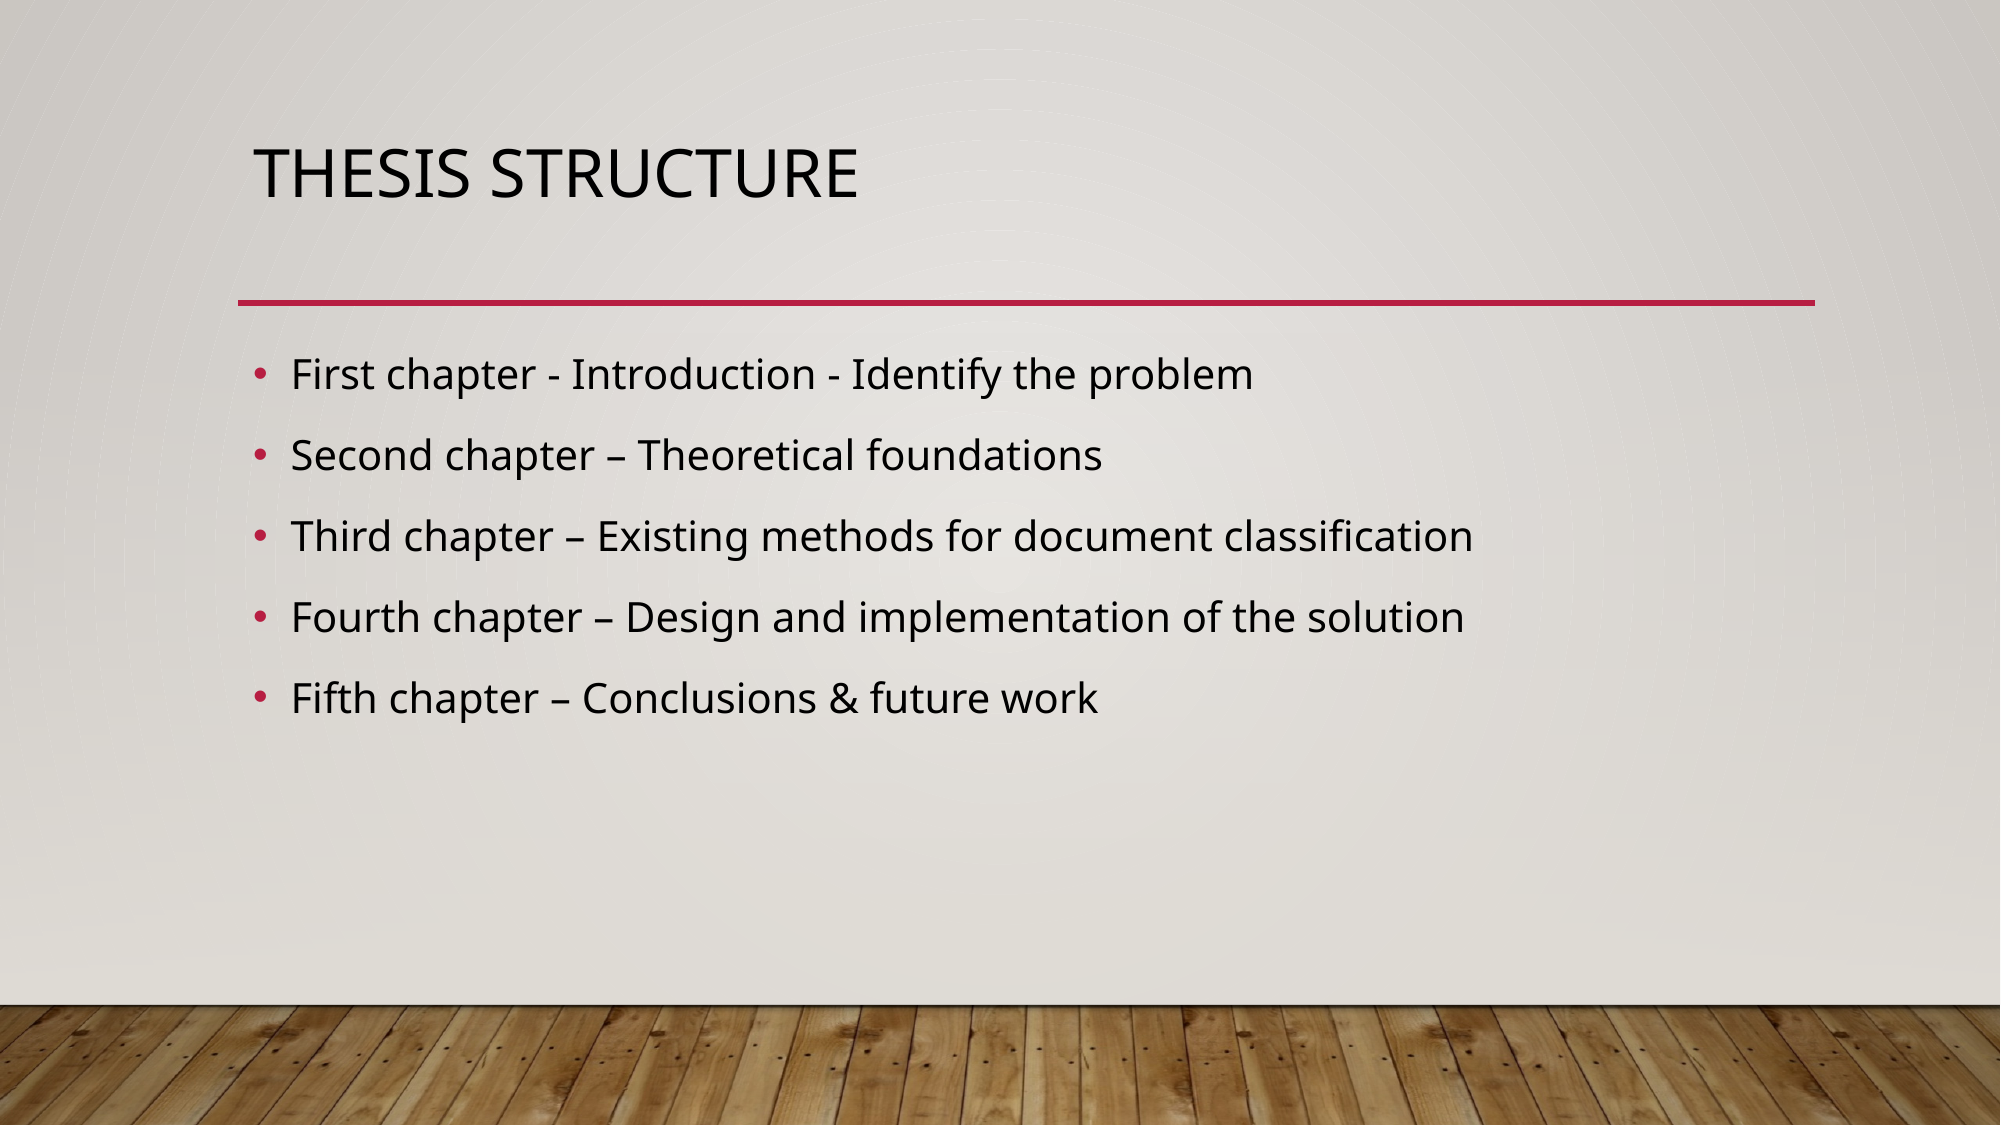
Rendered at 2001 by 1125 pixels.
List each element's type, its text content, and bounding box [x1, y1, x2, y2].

title Thesis structure [238, 131, 1814, 305]
list First chapter - Introduction - Identify the problem Second chapter – Theoretical foundations Third chapter – Existing methods for document classification Fourth chapter – Design and implementation of the solution Fifth chapter – Conclusions & future work [238, 330, 1814, 897]
picture [0, 1005, 2000, 1125]
